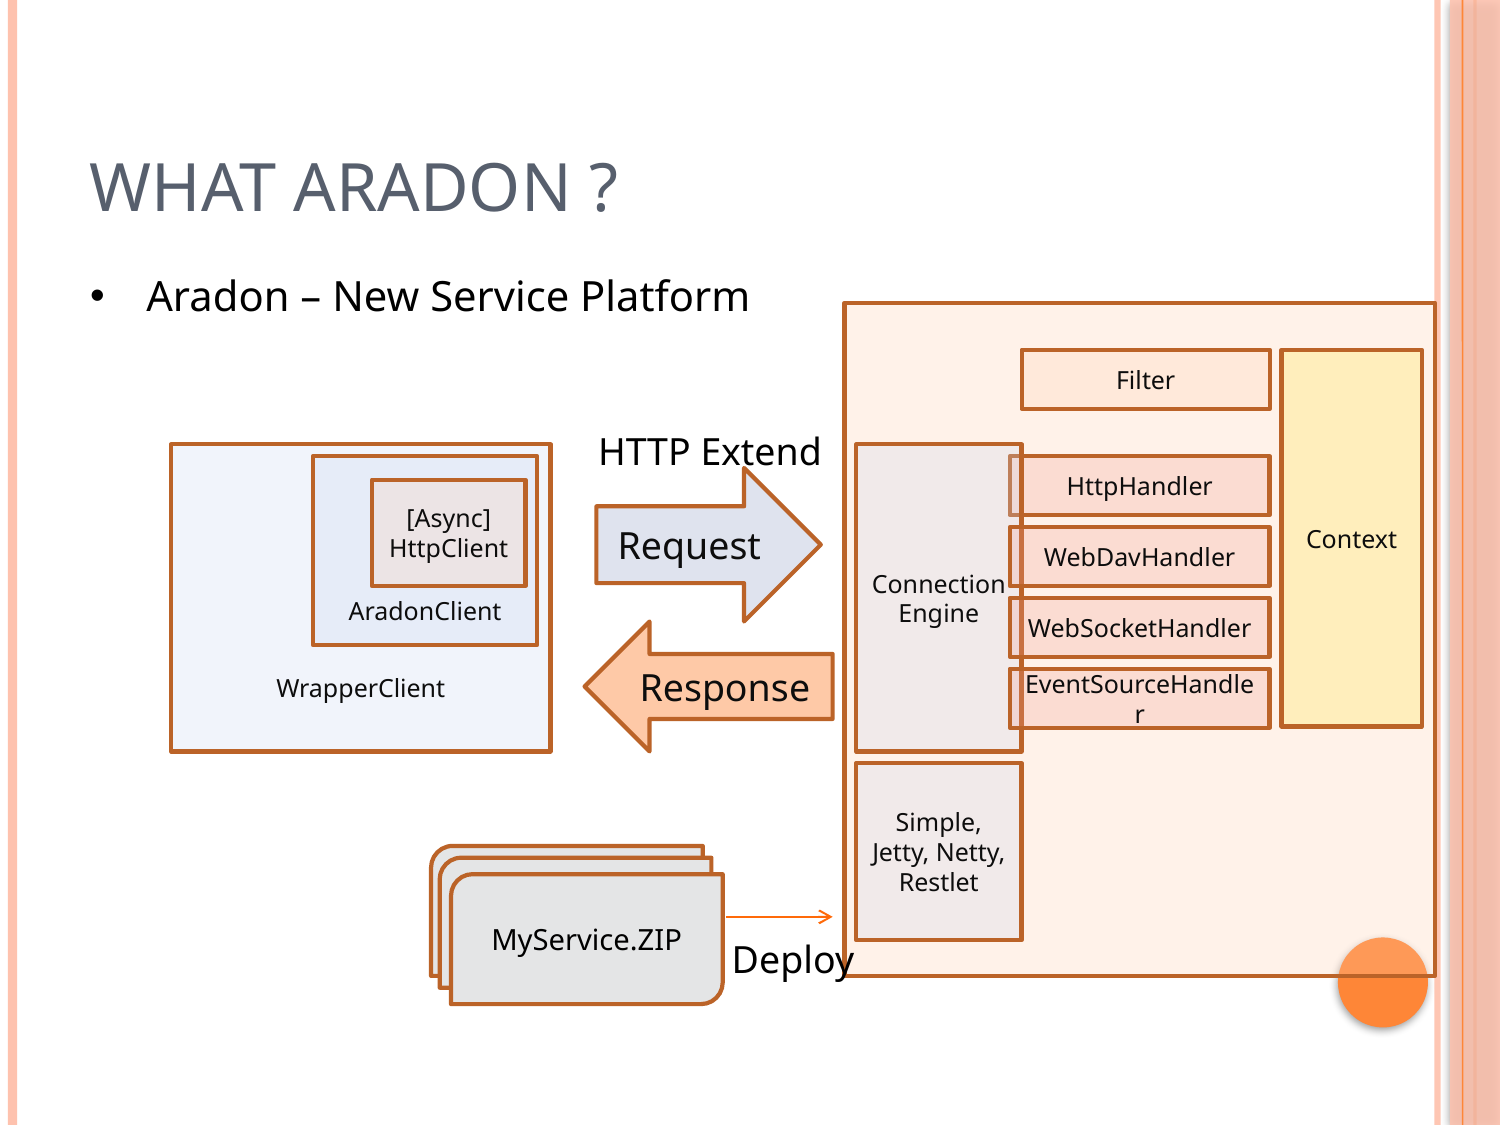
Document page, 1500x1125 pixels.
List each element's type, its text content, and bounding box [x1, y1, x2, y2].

text_box Simple, Jetty, Netty, Restlet [854, 761, 1024, 942]
text_box WebDavHandler [1008, 525, 1272, 588]
text_box Request [594, 481, 823, 624]
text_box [170, 443, 551, 753]
text_box Deploy [716, 928, 870, 989]
text_box Response [582, 619, 835, 754]
text_box Context [1279, 348, 1424, 729]
text_box HTTP Extend [583, 420, 837, 481]
text_box Aradon – New Service Platform [74, 262, 1425, 1005]
text_box [437, 855, 714, 990]
text_box [1425, 301, 1437, 978]
text_box WebSocketHandler [1008, 596, 1272, 659]
text_box [428, 843, 705, 978]
text_box HttpHandler [1024, 454, 1272, 517]
text_box Filter [1020, 348, 1272, 411]
text_box EventSourceHandler [1008, 667, 1272, 730]
text_box Connection Engine [854, 442, 1024, 754]
text_box MyService.ZIP [448, 872, 725, 1007]
title What Aradon ? [75, 45, 1300, 233]
